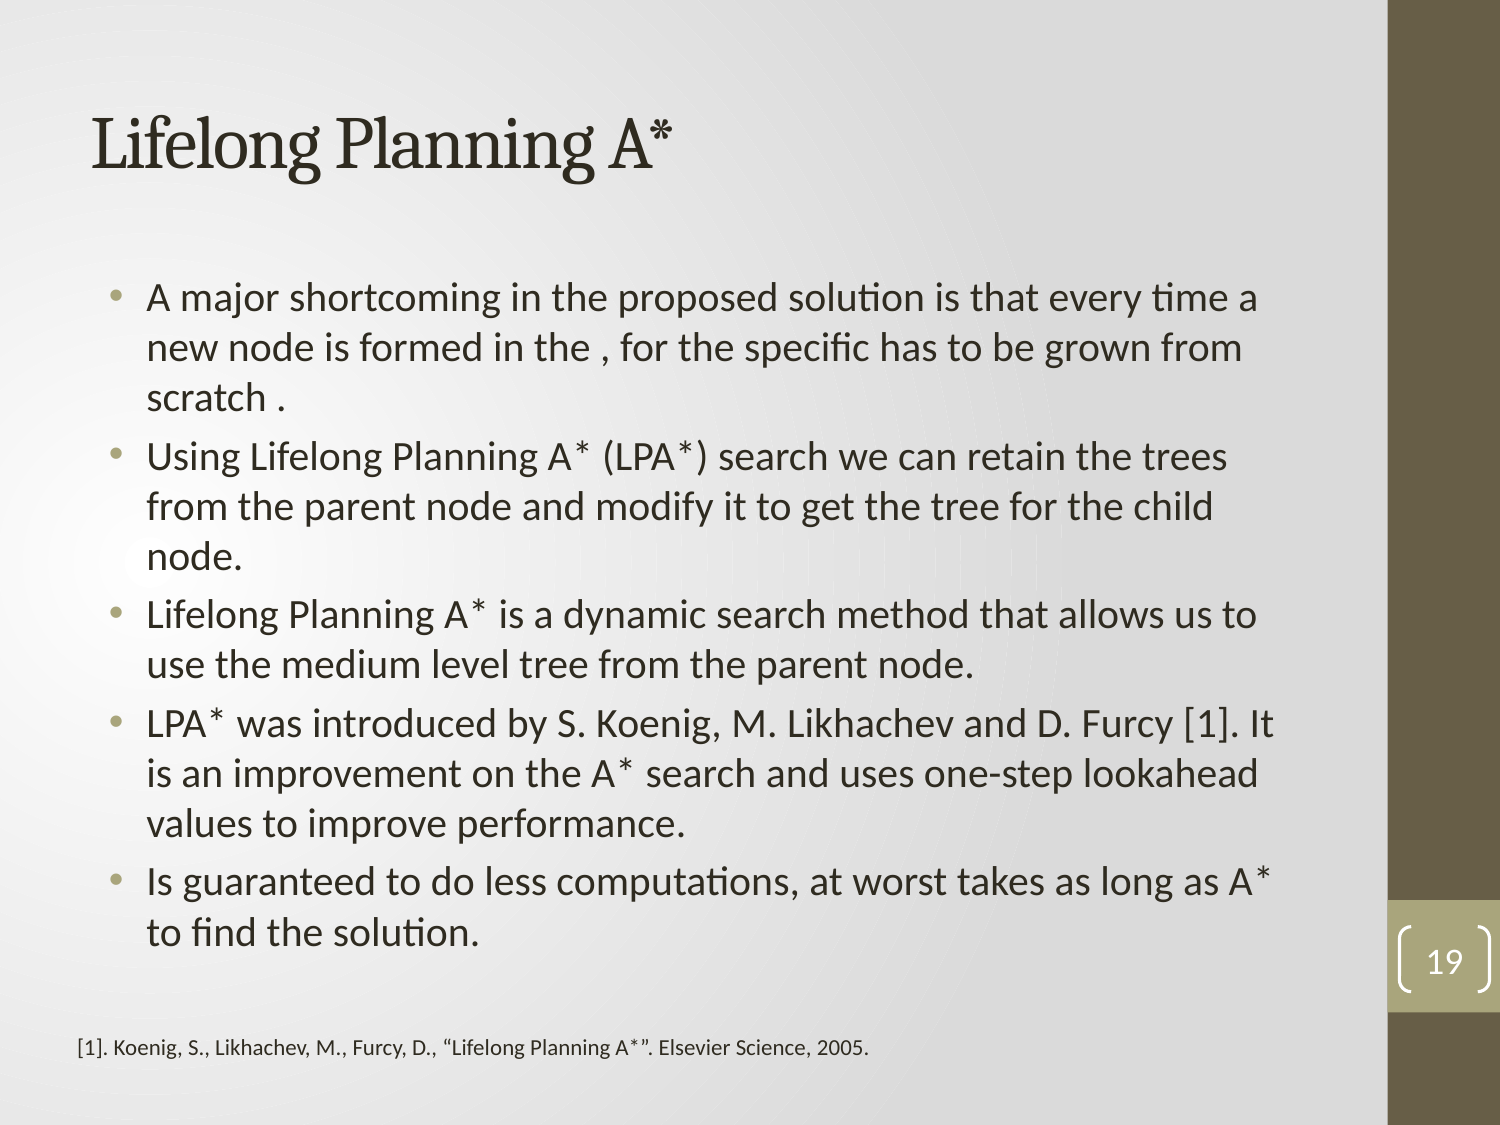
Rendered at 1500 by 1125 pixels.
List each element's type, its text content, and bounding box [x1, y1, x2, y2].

title Lifelong Planning A* [75, 45, 1325, 233]
text_box [1]. Koenig, S., Likhachev, M., Furcy, D., “Lifelong Planning A*”. Elsevier Science, 2005. [62, 1025, 1340, 1068]
slide_number 19 [1397, 925, 1492, 994]
